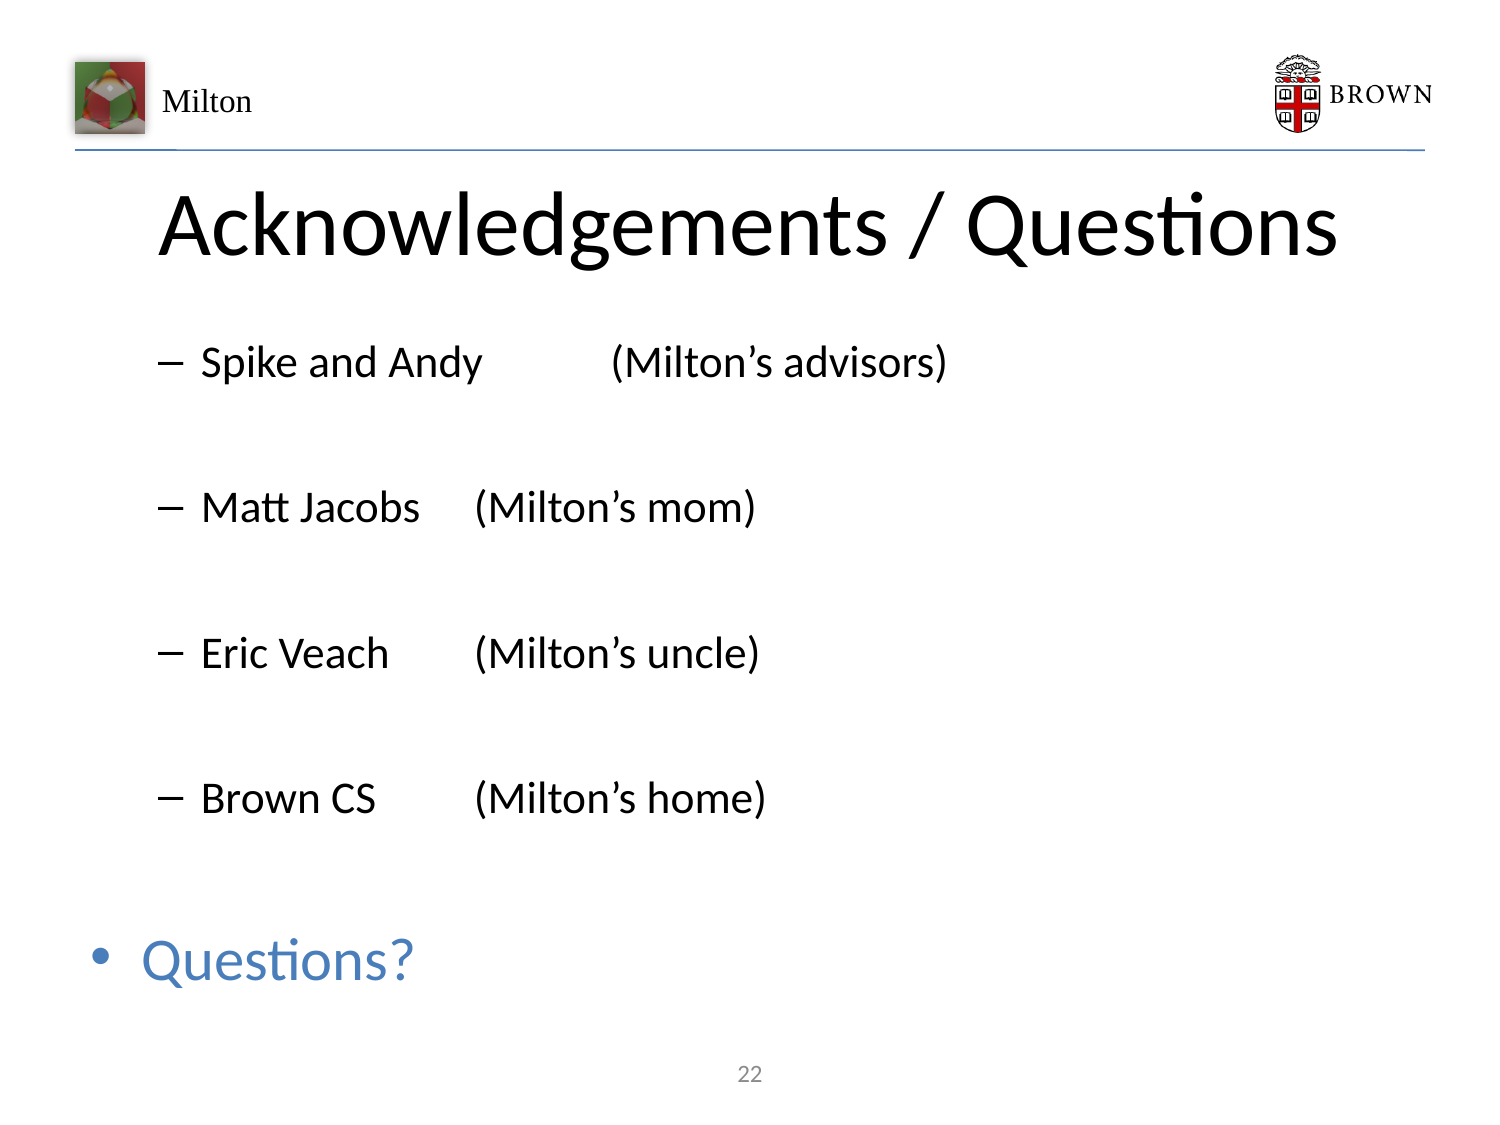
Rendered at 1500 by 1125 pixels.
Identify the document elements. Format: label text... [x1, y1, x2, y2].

picture [75, 62, 145, 125]
picture [1275, 54, 1432, 133]
list Spike and Andy (Milton’s advisors) Matt Jacobs (Milton’s mom) Eric Veach (Milton’s uncle) Brown CS (Milton’s home) Questions? [75, 324, 1425, 1005]
slide_number 22 [575, 1042, 925, 1103]
title Acknowledgements / Questions [75, 125, 1425, 313]
